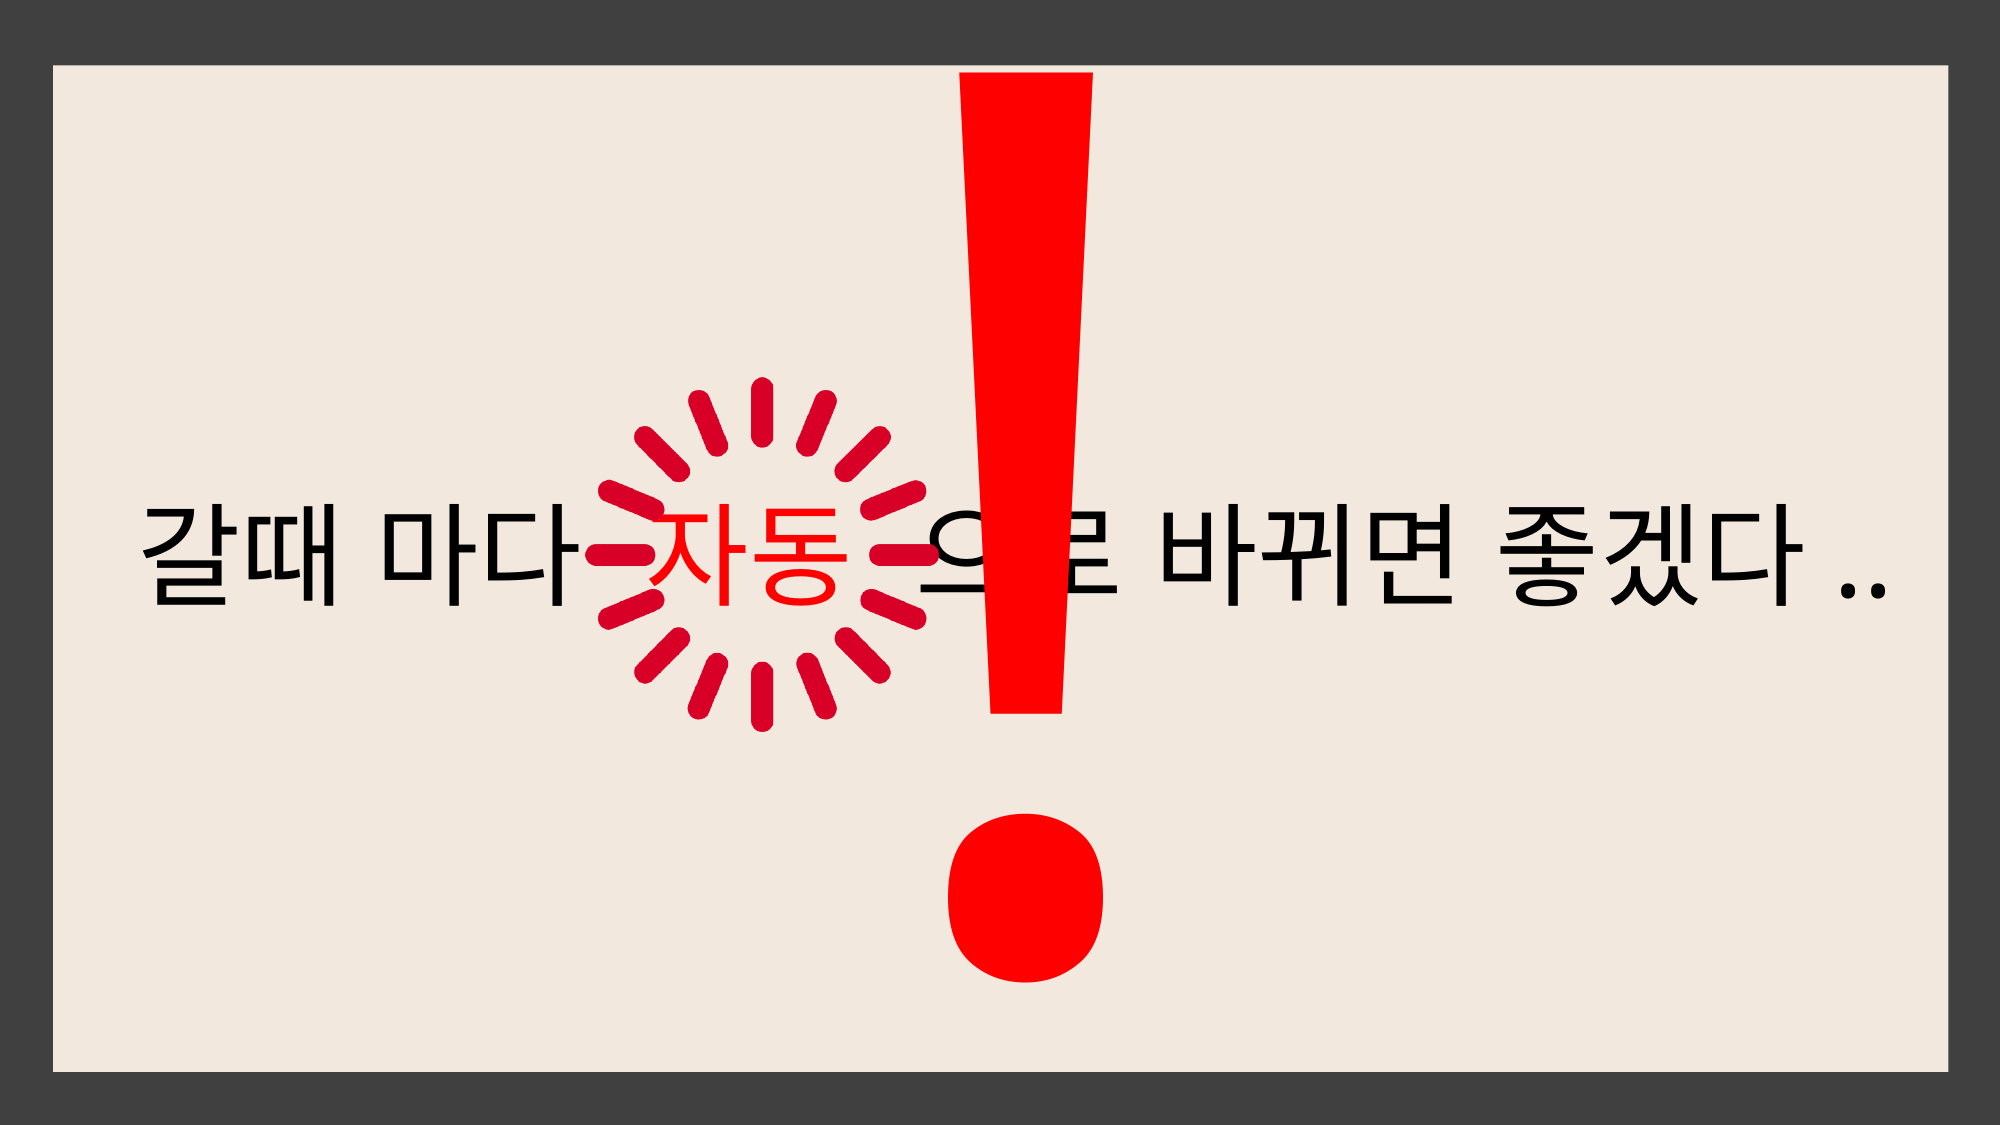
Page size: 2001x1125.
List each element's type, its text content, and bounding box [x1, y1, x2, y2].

text_box 갈때 마다 자동 으로 바뀌면 좋겠다.. [122, 342, 843, 763]
text_box [52, 64, 843, 1073]
picture [584, 377, 939, 732]
text_box 갈때 마다 자동 으로 바뀌면 좋겠다.. [1091, 342, 1949, 763]
text_box [1091, 763, 1949, 1073]
text_box [1091, 64, 1949, 342]
text_box ! [843, 0, 1091, 1125]
